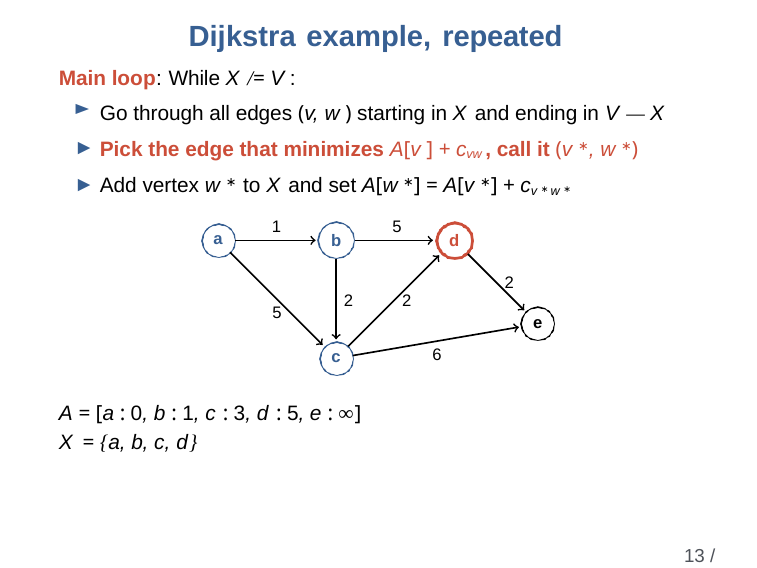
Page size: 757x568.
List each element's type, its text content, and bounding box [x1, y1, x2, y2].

picture [434, 220, 474, 260]
text_box 1 5 [269, 213, 402, 233]
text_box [351, 322, 520, 357]
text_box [466, 252, 525, 312]
text_box 13 / 23 [682, 542, 740, 568]
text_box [353, 235, 434, 246]
title Dijkstra example, repeated [186, 13, 570, 52]
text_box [229, 235, 324, 346]
text_box A = [a : 0, b : 1, c : 3, d : 5, e : ∞] X = {a, b, c, d} [56, 394, 366, 454]
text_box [347, 254, 440, 325]
picture [200, 223, 236, 258]
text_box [330, 257, 342, 340]
picture [520, 306, 556, 342]
picture [318, 341, 354, 376]
picture [317, 221, 355, 259]
text_box Main loop: While X /= V : Go through all edges (v, w ) starting in X and ending in V — X Pick the edge that minimizes A[v ] + cvw , call it (v ∗, w ∗) Add vertex w ∗ to X and set A[w ∗] = A[v ∗] + cv ∗ w ∗ [54, 52, 669, 198]
